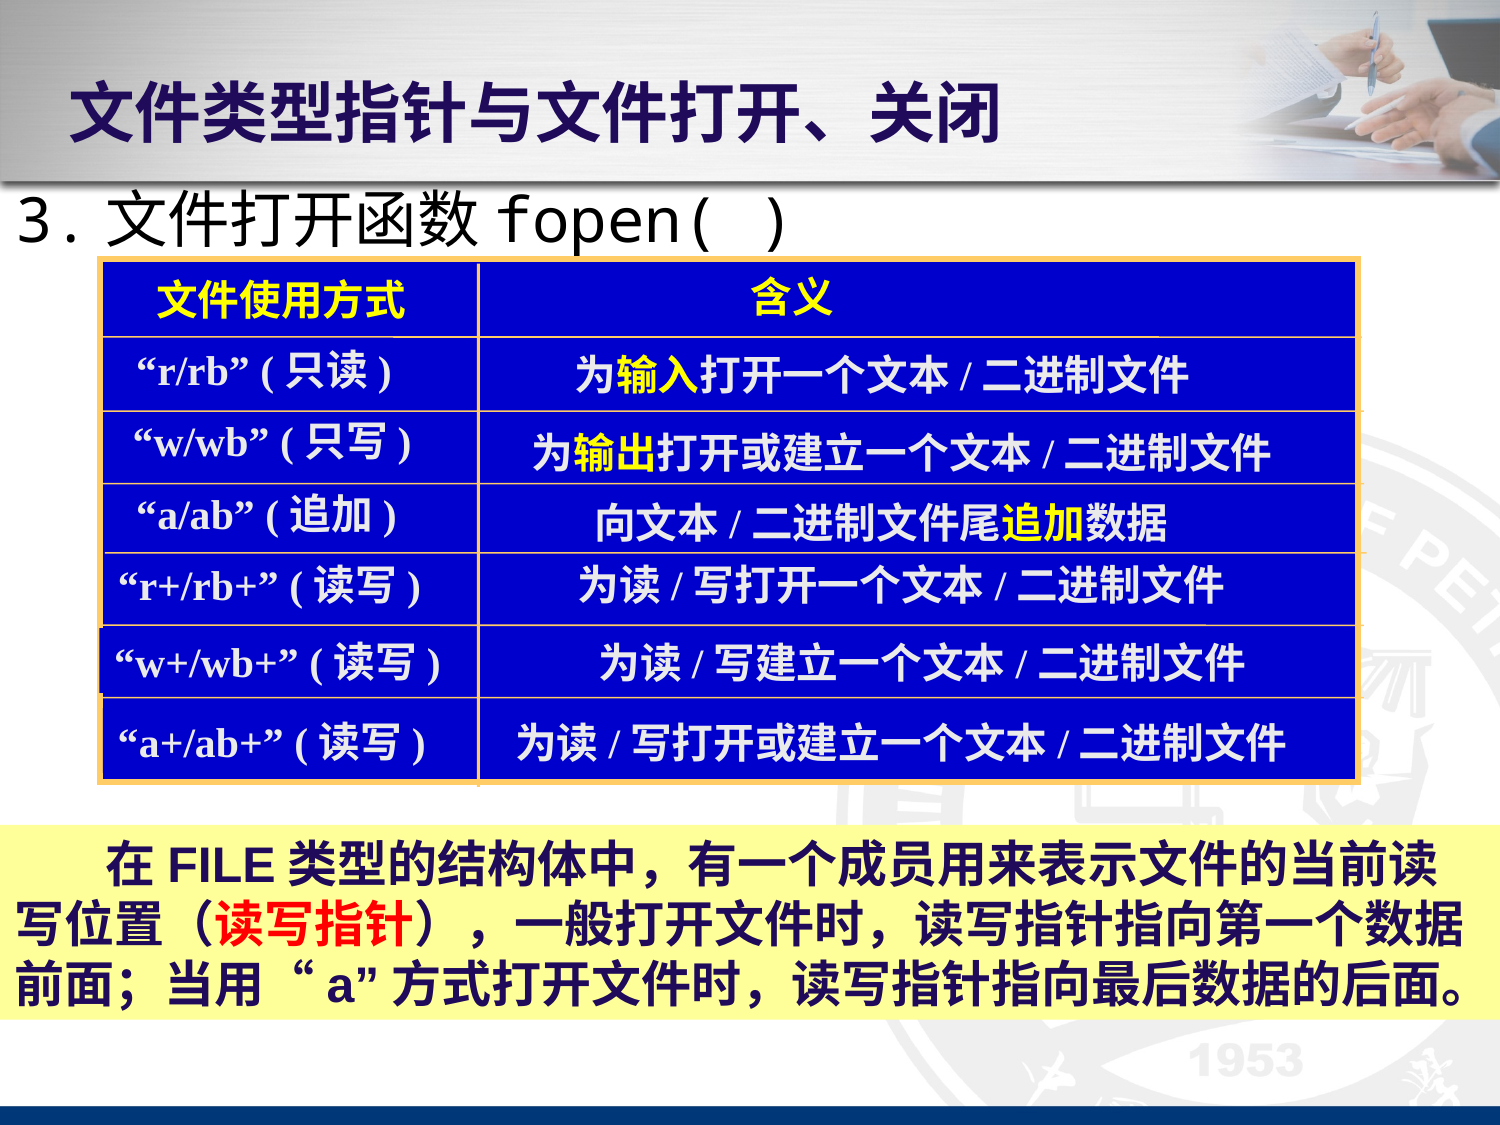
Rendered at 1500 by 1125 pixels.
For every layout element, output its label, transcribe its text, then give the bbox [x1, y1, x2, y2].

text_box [99, 258, 1367, 788]
picture [0, 0, 1500, 824]
text_box 在FILE类型的结构体中，有一个成员用来表示文件的当前读写位置（读写指针），一般打开文件时，读写指针指向第一个数据前面；当用“a”方式打开文件时，读写指针指向最后数据的后面。 [0, 824, 1500, 1020]
picture [0, 1020, 1500, 1125]
list 3.文件打开函数fopen( ) [0, 172, 1438, 268]
title 文件类型指针与文件打开、关闭 [53, 42, 1235, 180]
